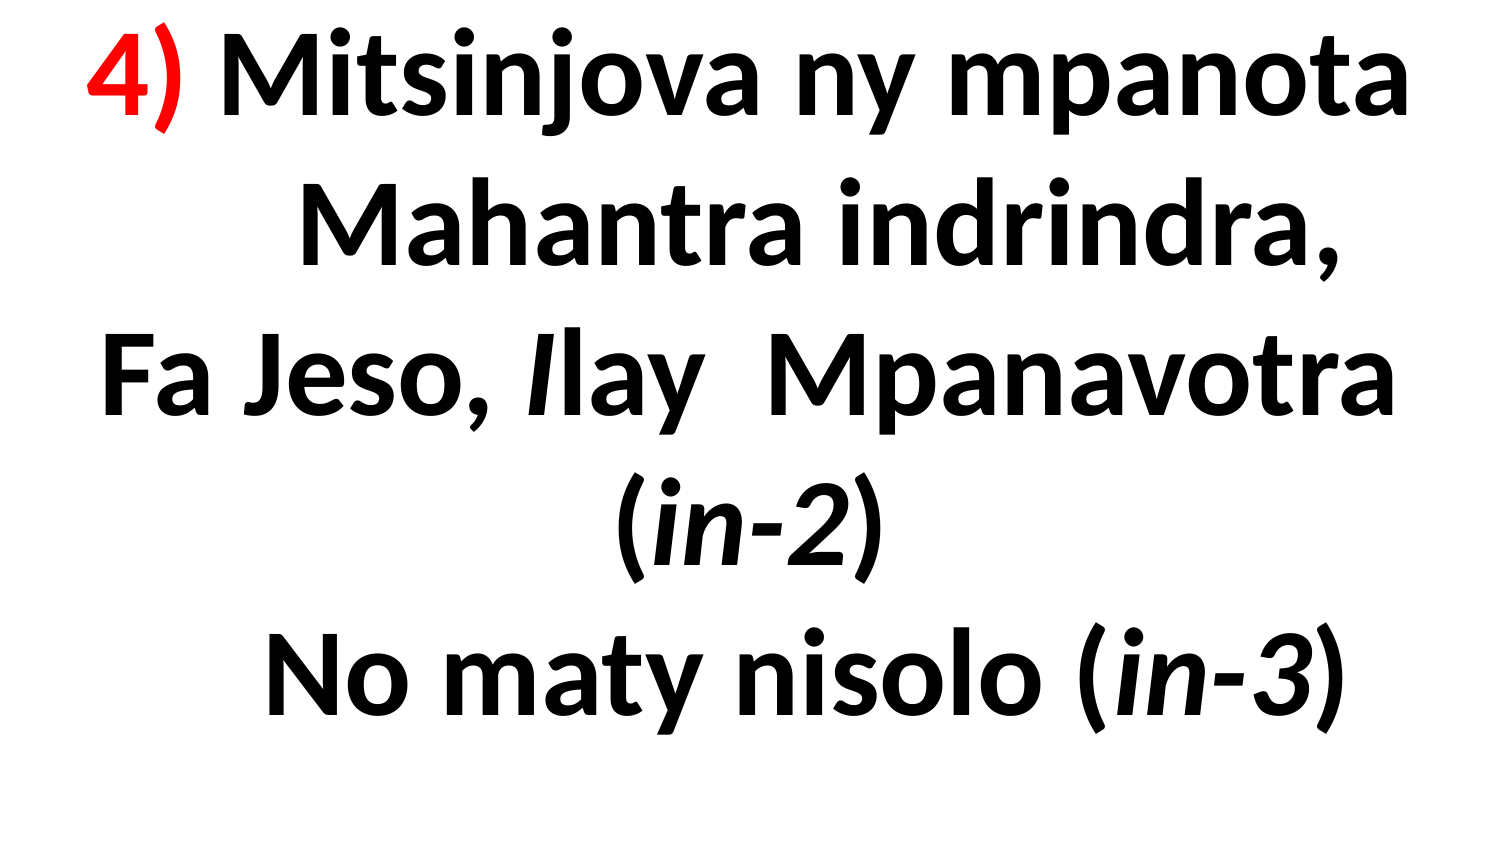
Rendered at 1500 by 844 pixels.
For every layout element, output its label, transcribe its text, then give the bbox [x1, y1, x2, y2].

title 4) Mitsinjova ny mpanota Mahantra indrindra, Fa Jeso, Ilay Mpanavotra (in-2) No maty nisolo (in-3) [0, 285, 1500, 446]
